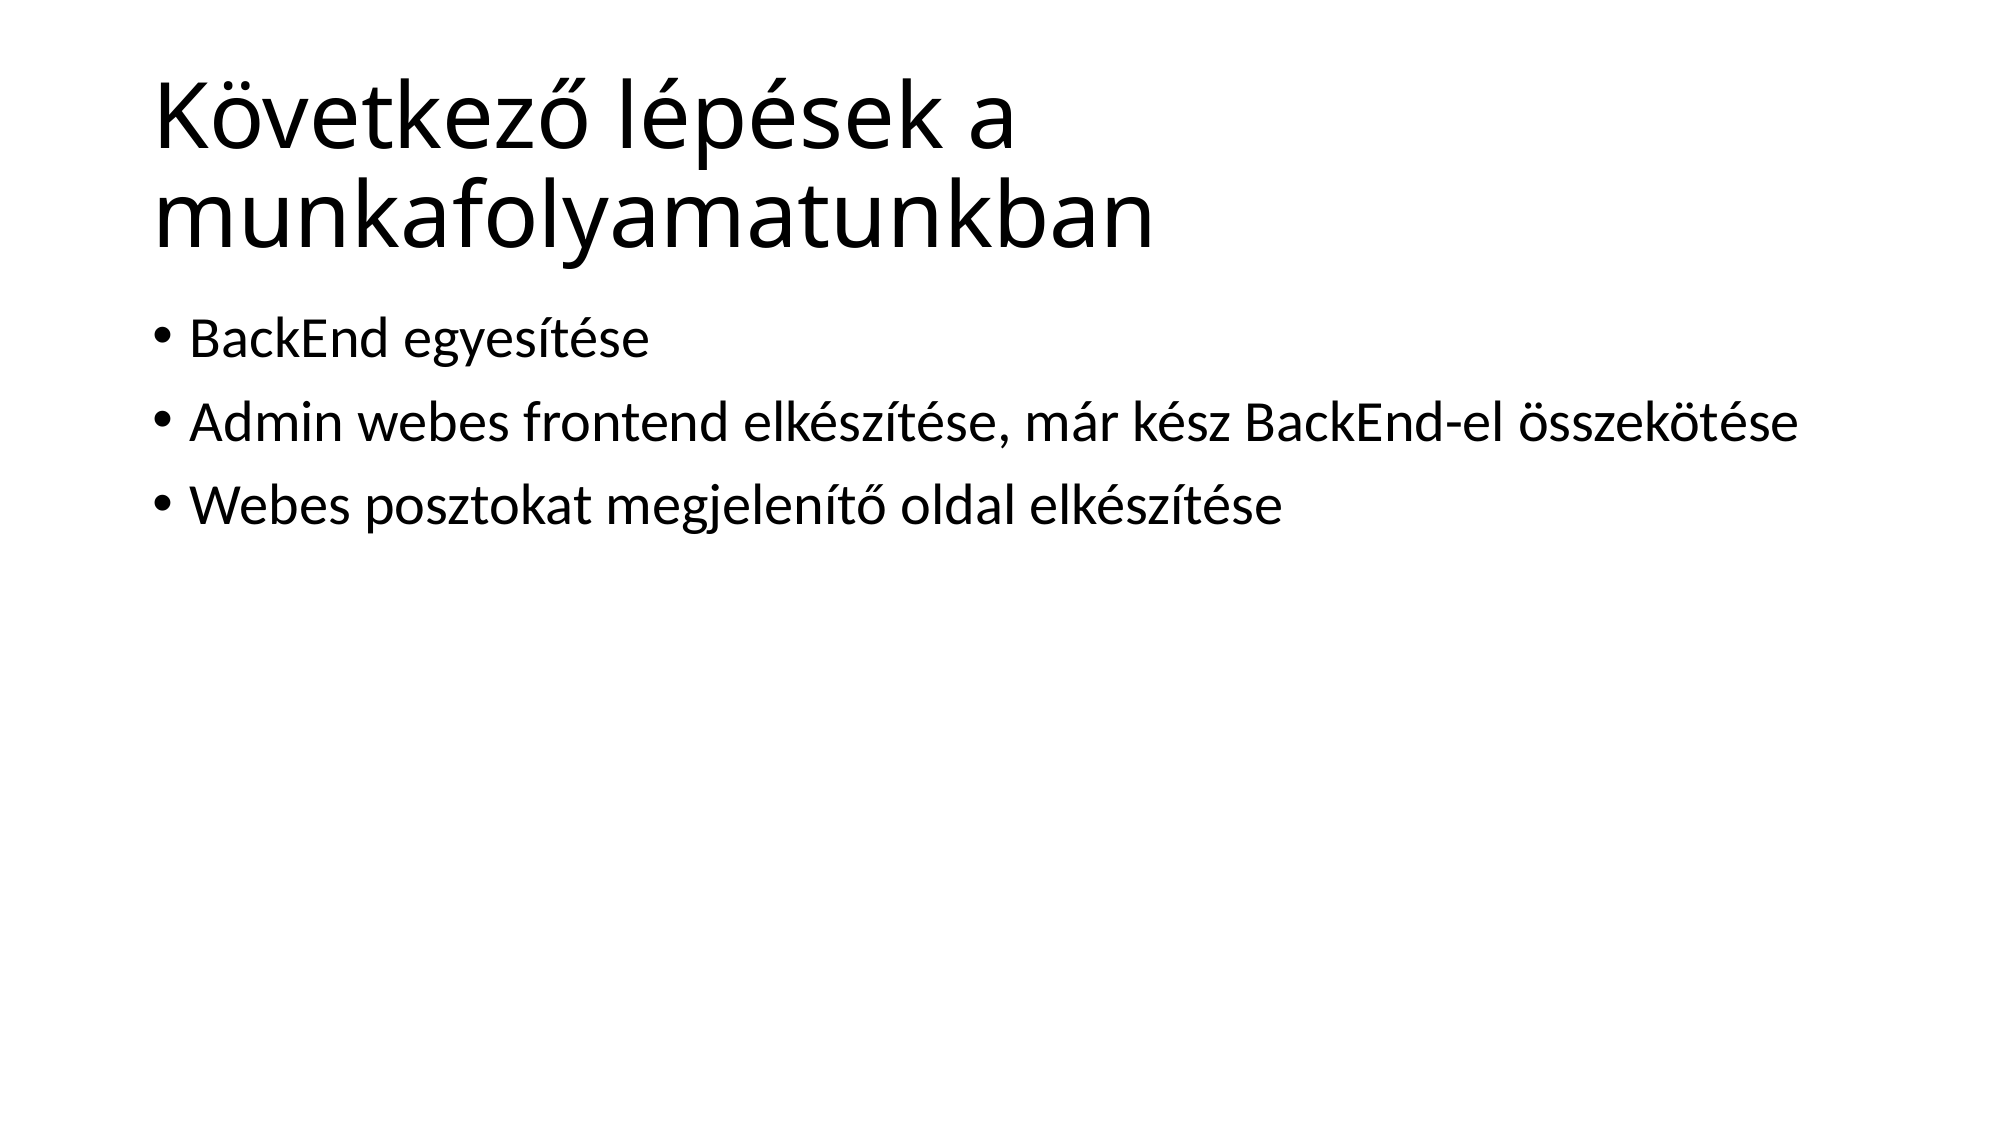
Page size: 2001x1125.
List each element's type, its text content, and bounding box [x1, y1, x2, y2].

title Következő lépések a munkafolyamatunkban [137, 59, 1863, 278]
list BackEnd egyesítése Admin webes frontend elkészítése, már kész BackEnd-el összekötése Webes posztokat megjelenítő oldal elkészítése [137, 299, 1863, 1014]
